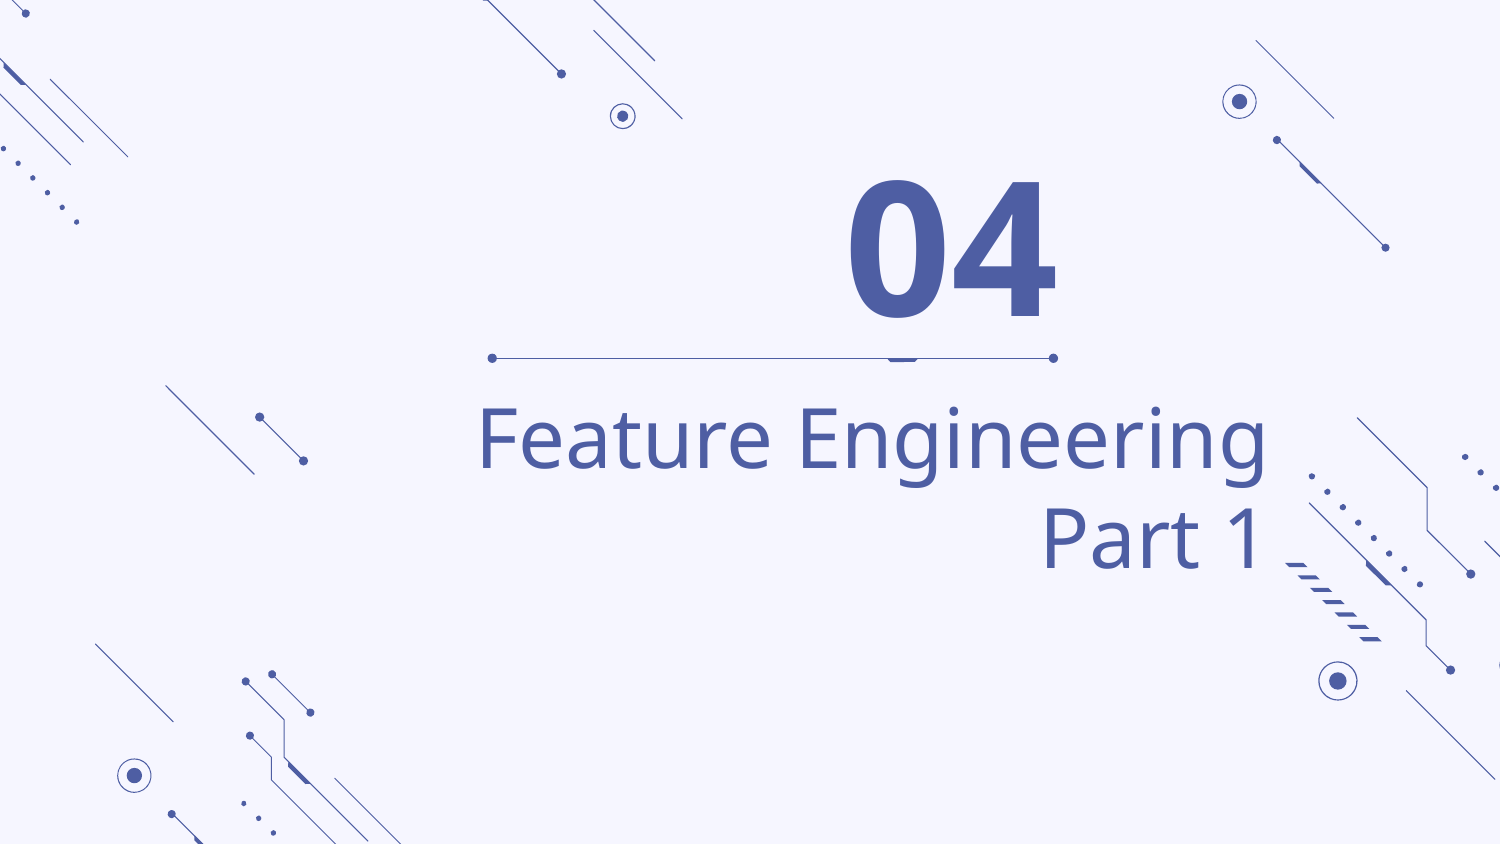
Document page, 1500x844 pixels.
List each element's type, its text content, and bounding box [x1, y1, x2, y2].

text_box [487, 342, 1059, 375]
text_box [164, 384, 309, 476]
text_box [1284, 417, 1500, 781]
title 04 [426, 129, 1074, 322]
title Feature Engineering Part 1 [290, 385, 1286, 587]
